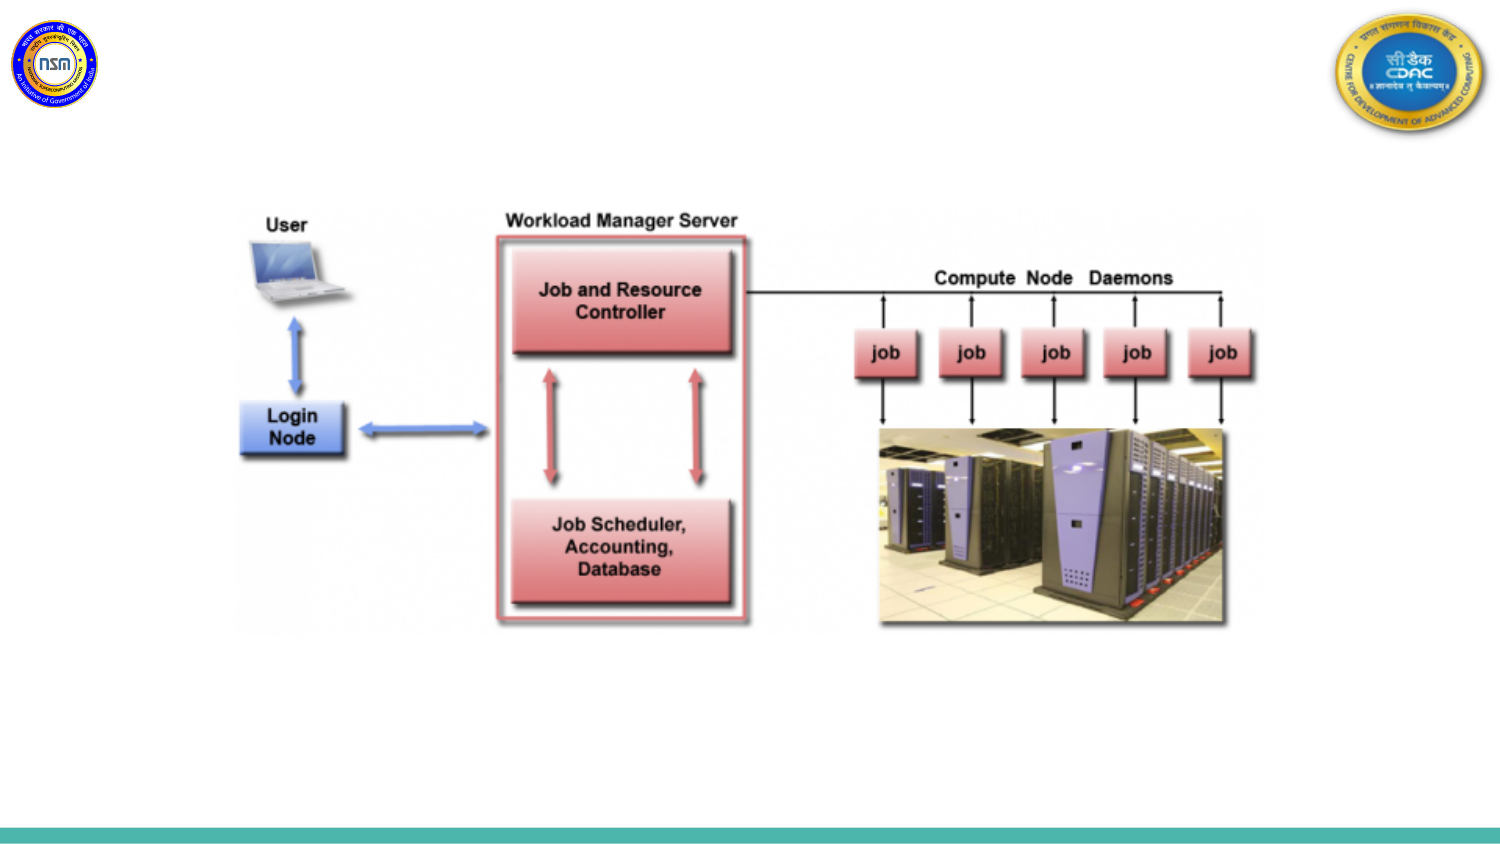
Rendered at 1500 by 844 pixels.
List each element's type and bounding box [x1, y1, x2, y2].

picture [234, 206, 1266, 637]
picture [1335, 13, 1489, 136]
picture [11, 20, 98, 108]
